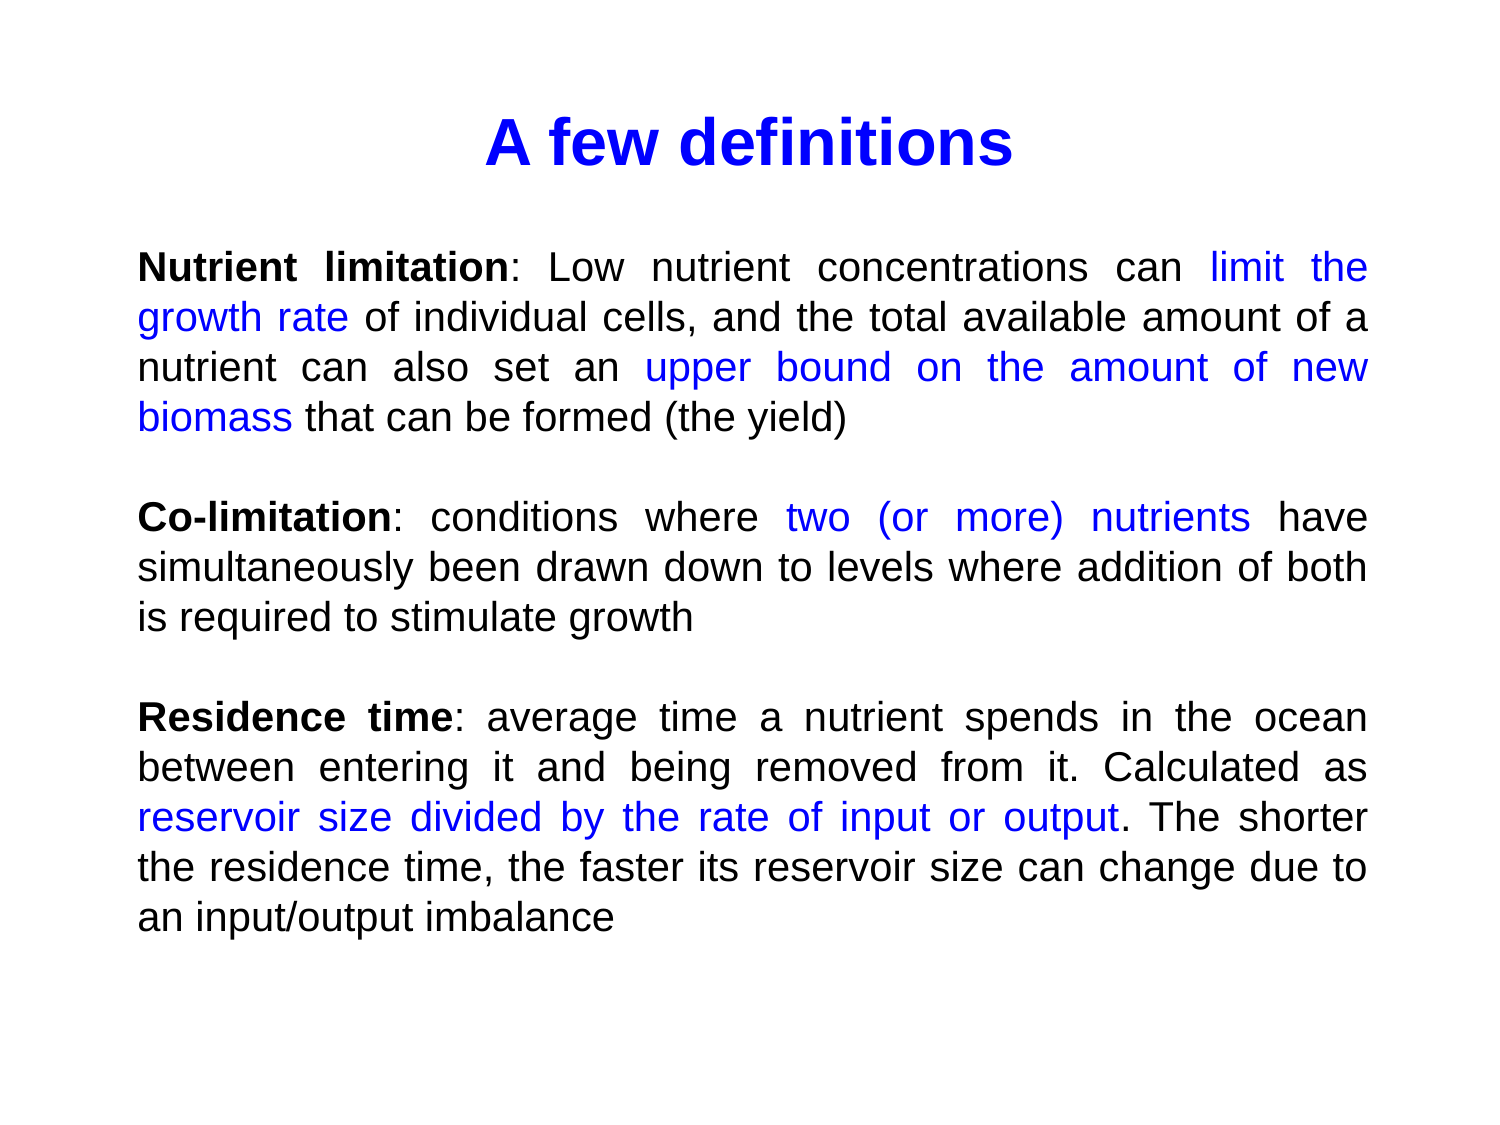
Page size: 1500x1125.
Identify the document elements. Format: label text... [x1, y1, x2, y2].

text_box Nutrient limitation: Low nutrient concentrations can limit the growth rate of individual cells, and the total available amount of a nutrient can also set an upper bound on the amount of new biomass that can be formed (the yield) Co-limitation: conditions where two (or more) nutrients have simultaneously been drawn down to levels where addition of both is required to stimulate growth Residence time: average time a nutrient spends in the ocean between entering it and being removed from it. Calculated as reservoir size divided by the rate of input or output. The shorter the residence time, the faster its reservoir size can change due to an input/output imbalance [122, 232, 1384, 998]
title A few definitions [75, 45, 1425, 233]
